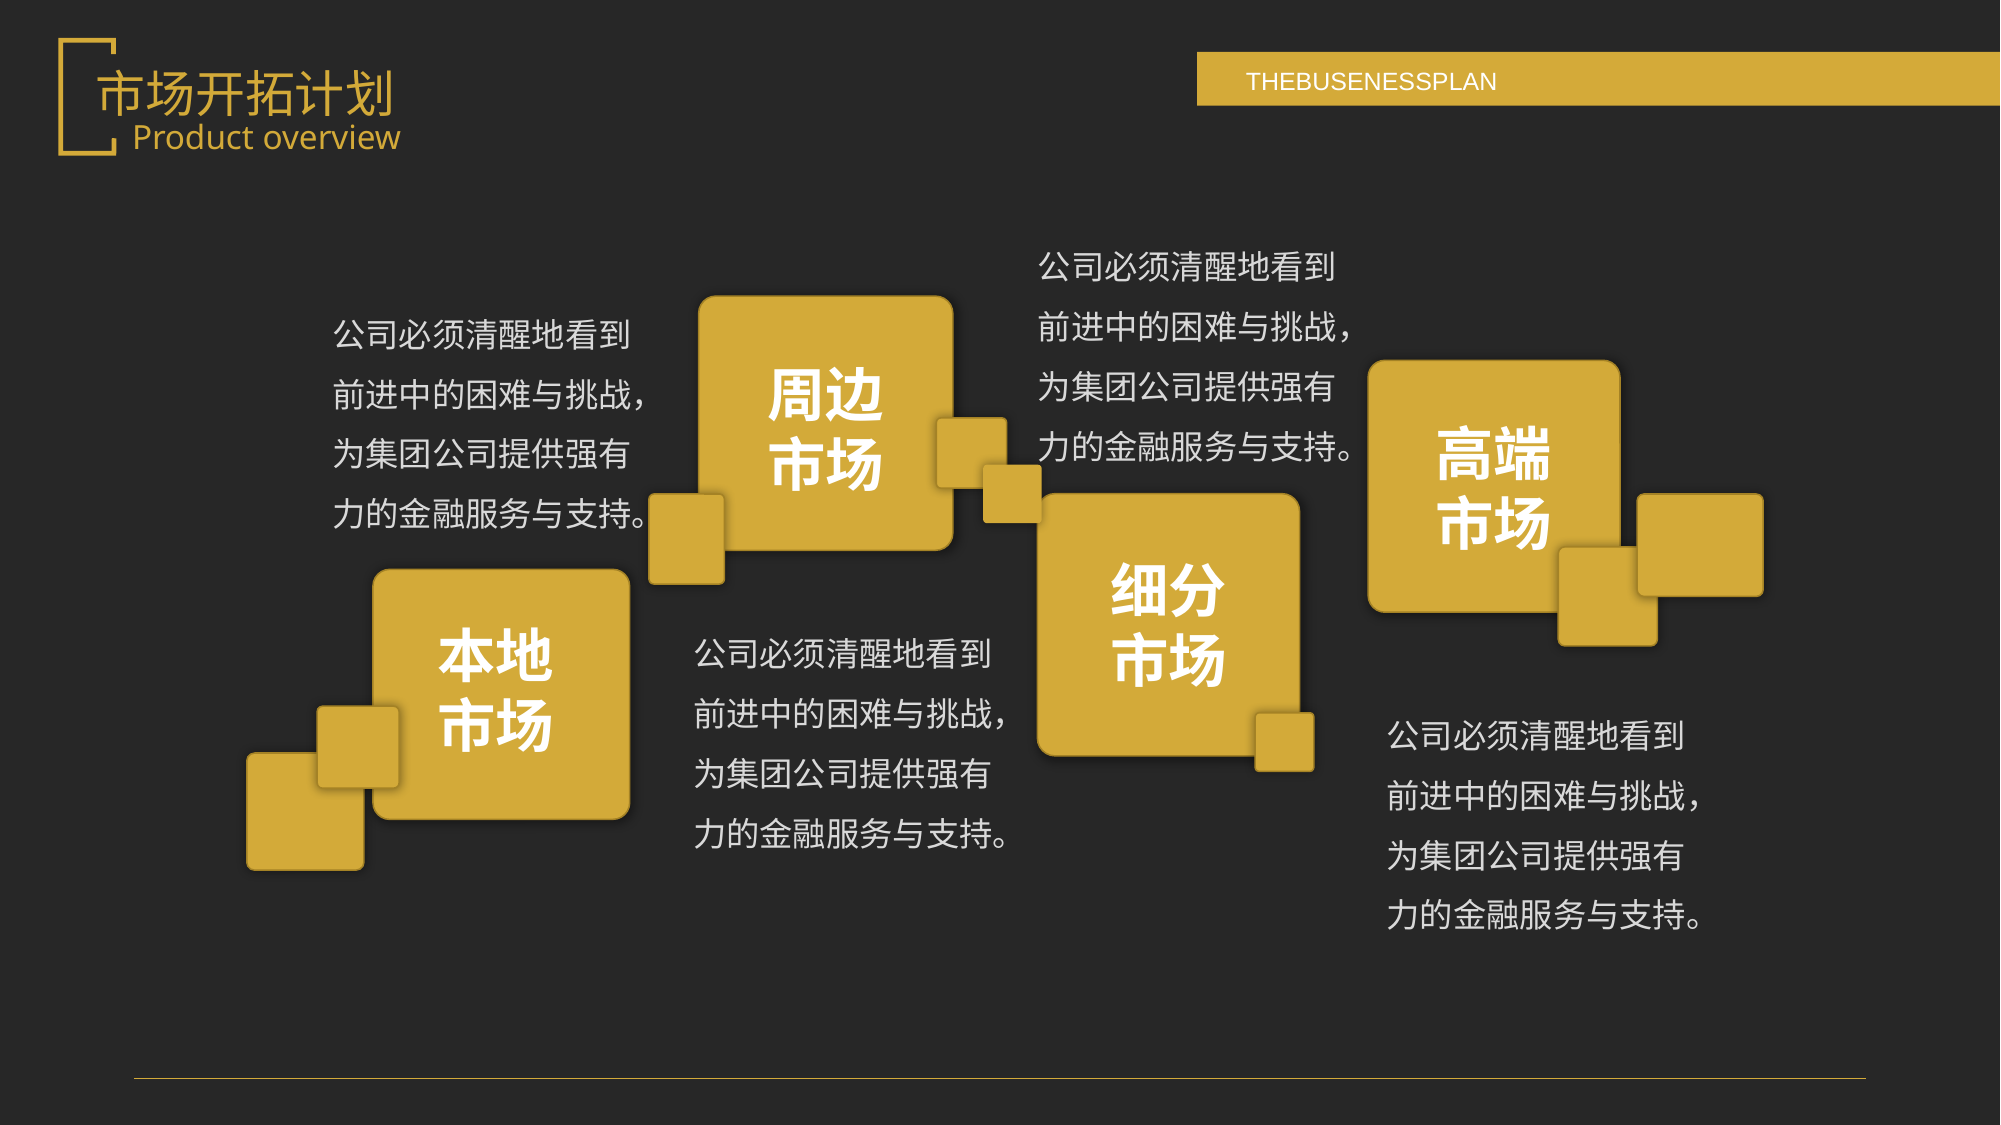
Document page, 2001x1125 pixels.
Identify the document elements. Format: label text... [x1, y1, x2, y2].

text_box [649, 493, 725, 585]
text_box [1368, 360, 1621, 613]
text_box [983, 464, 1042, 524]
text_box [936, 417, 1007, 489]
text_box [372, 581, 630, 820]
text_box [59, 39, 116, 155]
text_box [698, 296, 953, 551]
text_box 周边 市场 [752, 350, 899, 506]
text_box [1637, 493, 1764, 597]
text_box [1558, 546, 1658, 646]
text_box [246, 753, 364, 871]
text_box 细分 市场 [1095, 547, 1242, 702]
text_box [1255, 712, 1314, 772]
text_box 市场开拓计划 [80, 54, 469, 130]
text_box [1037, 514, 1300, 756]
text_box 公司必须清醒地看到前进中的困难与挑战，为集团公司提供强有力的金融服务与支持。 [317, 286, 649, 581]
text_box [317, 706, 400, 789]
text_box 高端 市场 [1420, 409, 1568, 565]
text_box 本地 市场 [422, 612, 569, 767]
text_box 公司必须清醒地看到前进中的困难与挑战，为集团公司提供强有力的金融服务与支持。 [1372, 687, 1704, 982]
text_box 公司必须清醒地看到前进中的困难与挑战，为集团公司提供强有力的金融服务与支持。 [678, 606, 1010, 901]
text_box 公司必须清醒地看到前进中的困难与挑战，为集团公司提供强有力的金融服务与支持。 [1023, 219, 1355, 514]
text_box Product overview [117, 109, 443, 164]
